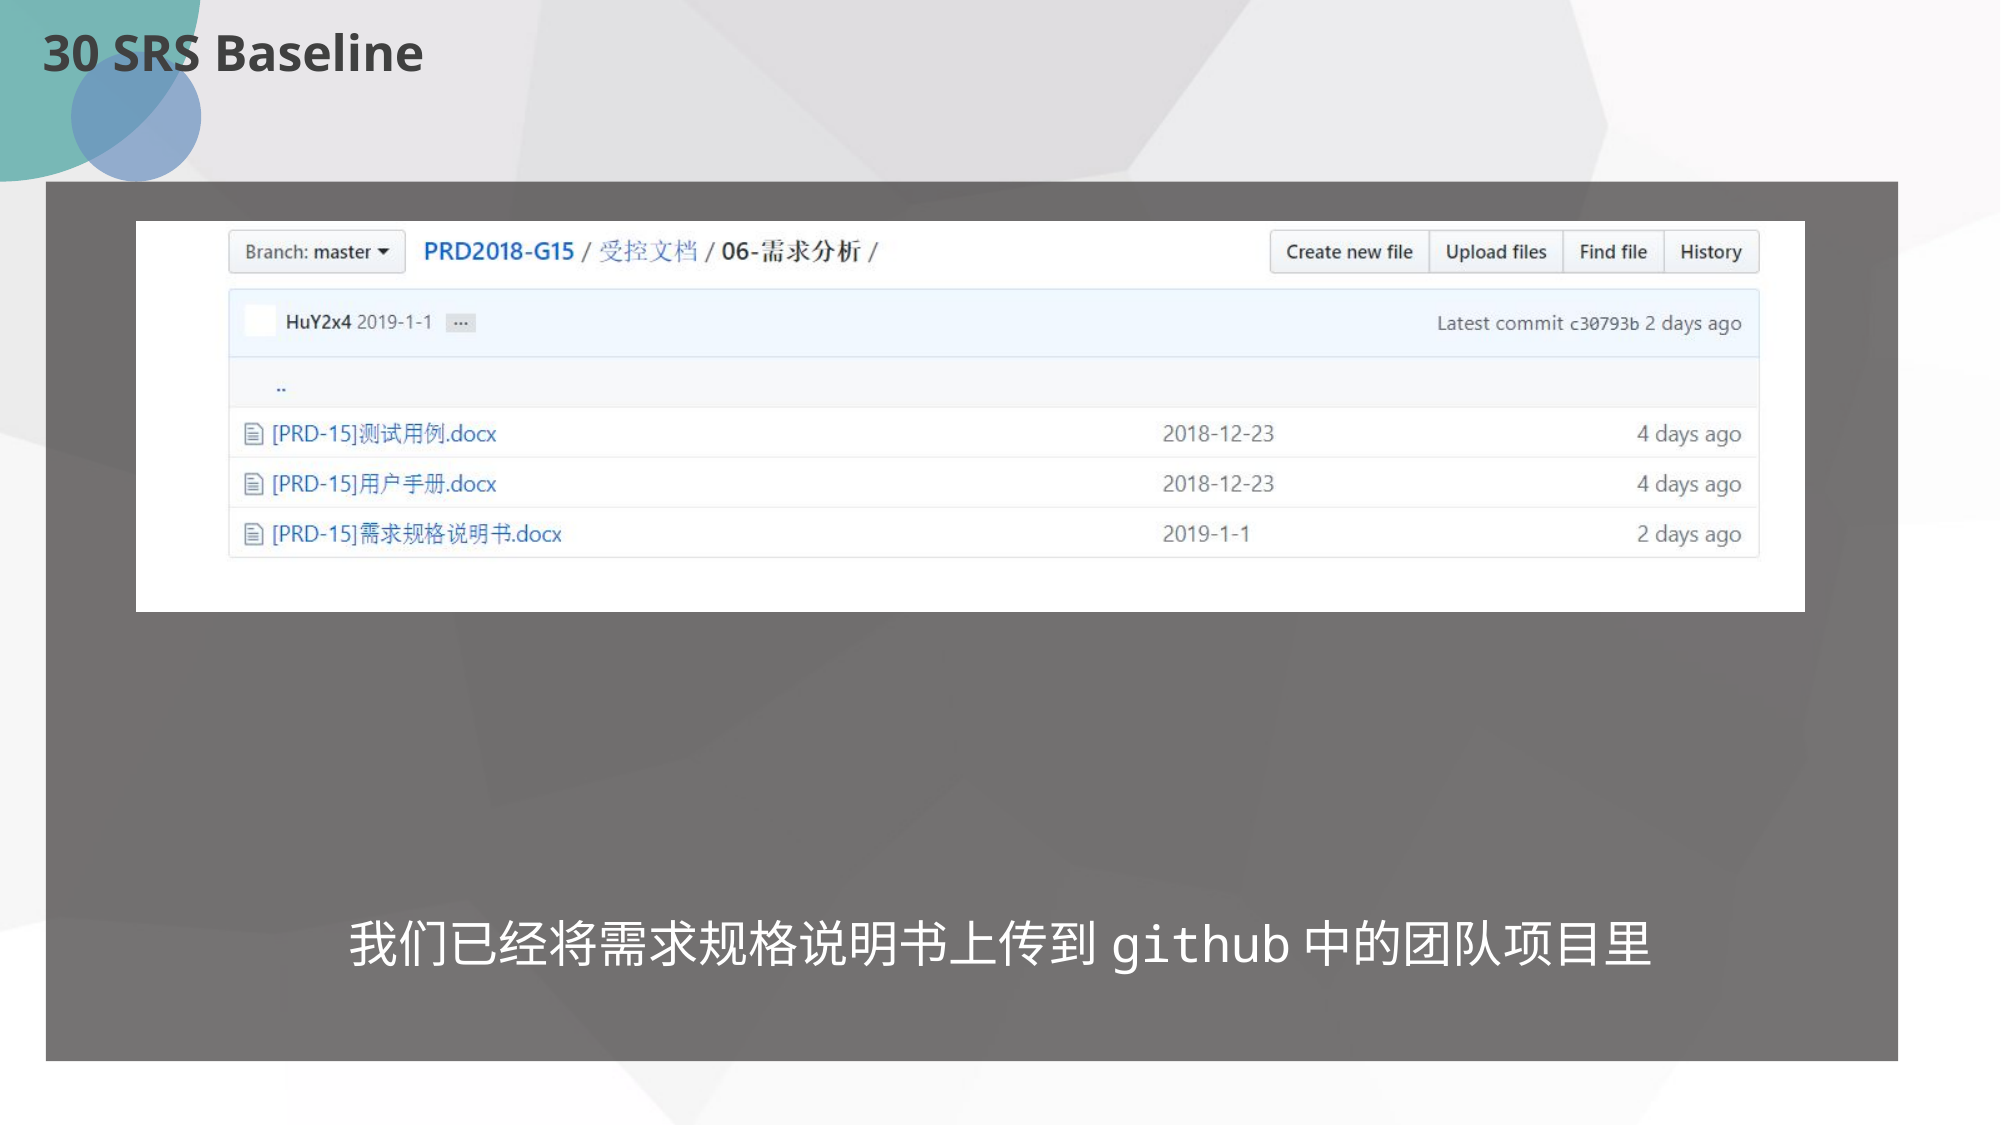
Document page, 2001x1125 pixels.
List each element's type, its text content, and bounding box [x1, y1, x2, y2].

picture [136, 221, 1805, 612]
picture [0, 0, 2001, 1125]
text_box [70, 89, 203, 181]
text_box [0, 0, 202, 183]
text_box 我们已经将需求规格说明书上传到github中的团队项目里 [334, 904, 1763, 980]
text_box 30 SRS Baseline [27, 13, 440, 89]
text_box [45, 181, 1899, 1062]
